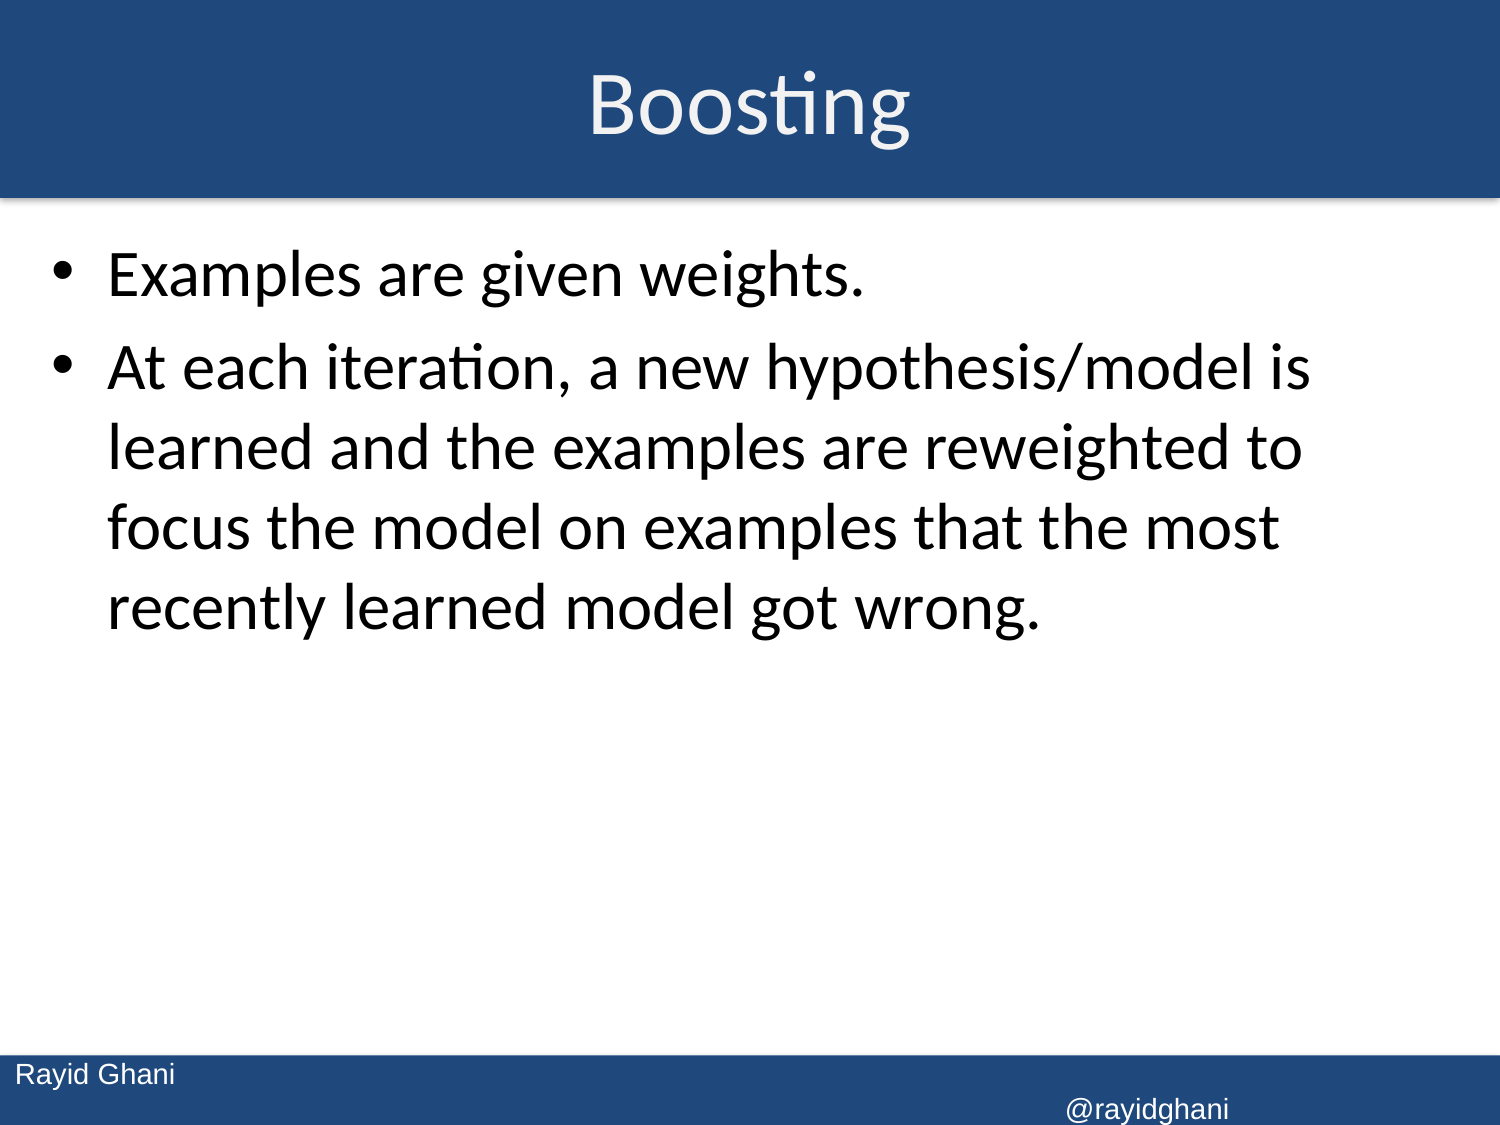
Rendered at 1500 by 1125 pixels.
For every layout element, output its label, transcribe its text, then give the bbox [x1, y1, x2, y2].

title Boosting [0, 3, 1500, 192]
list Examples are given weights. At each iteration, a new hypothesis/model is learned and the examples are reweighted to focus the model on examples that the most recently learned model got wrong. [36, 222, 1472, 1035]
